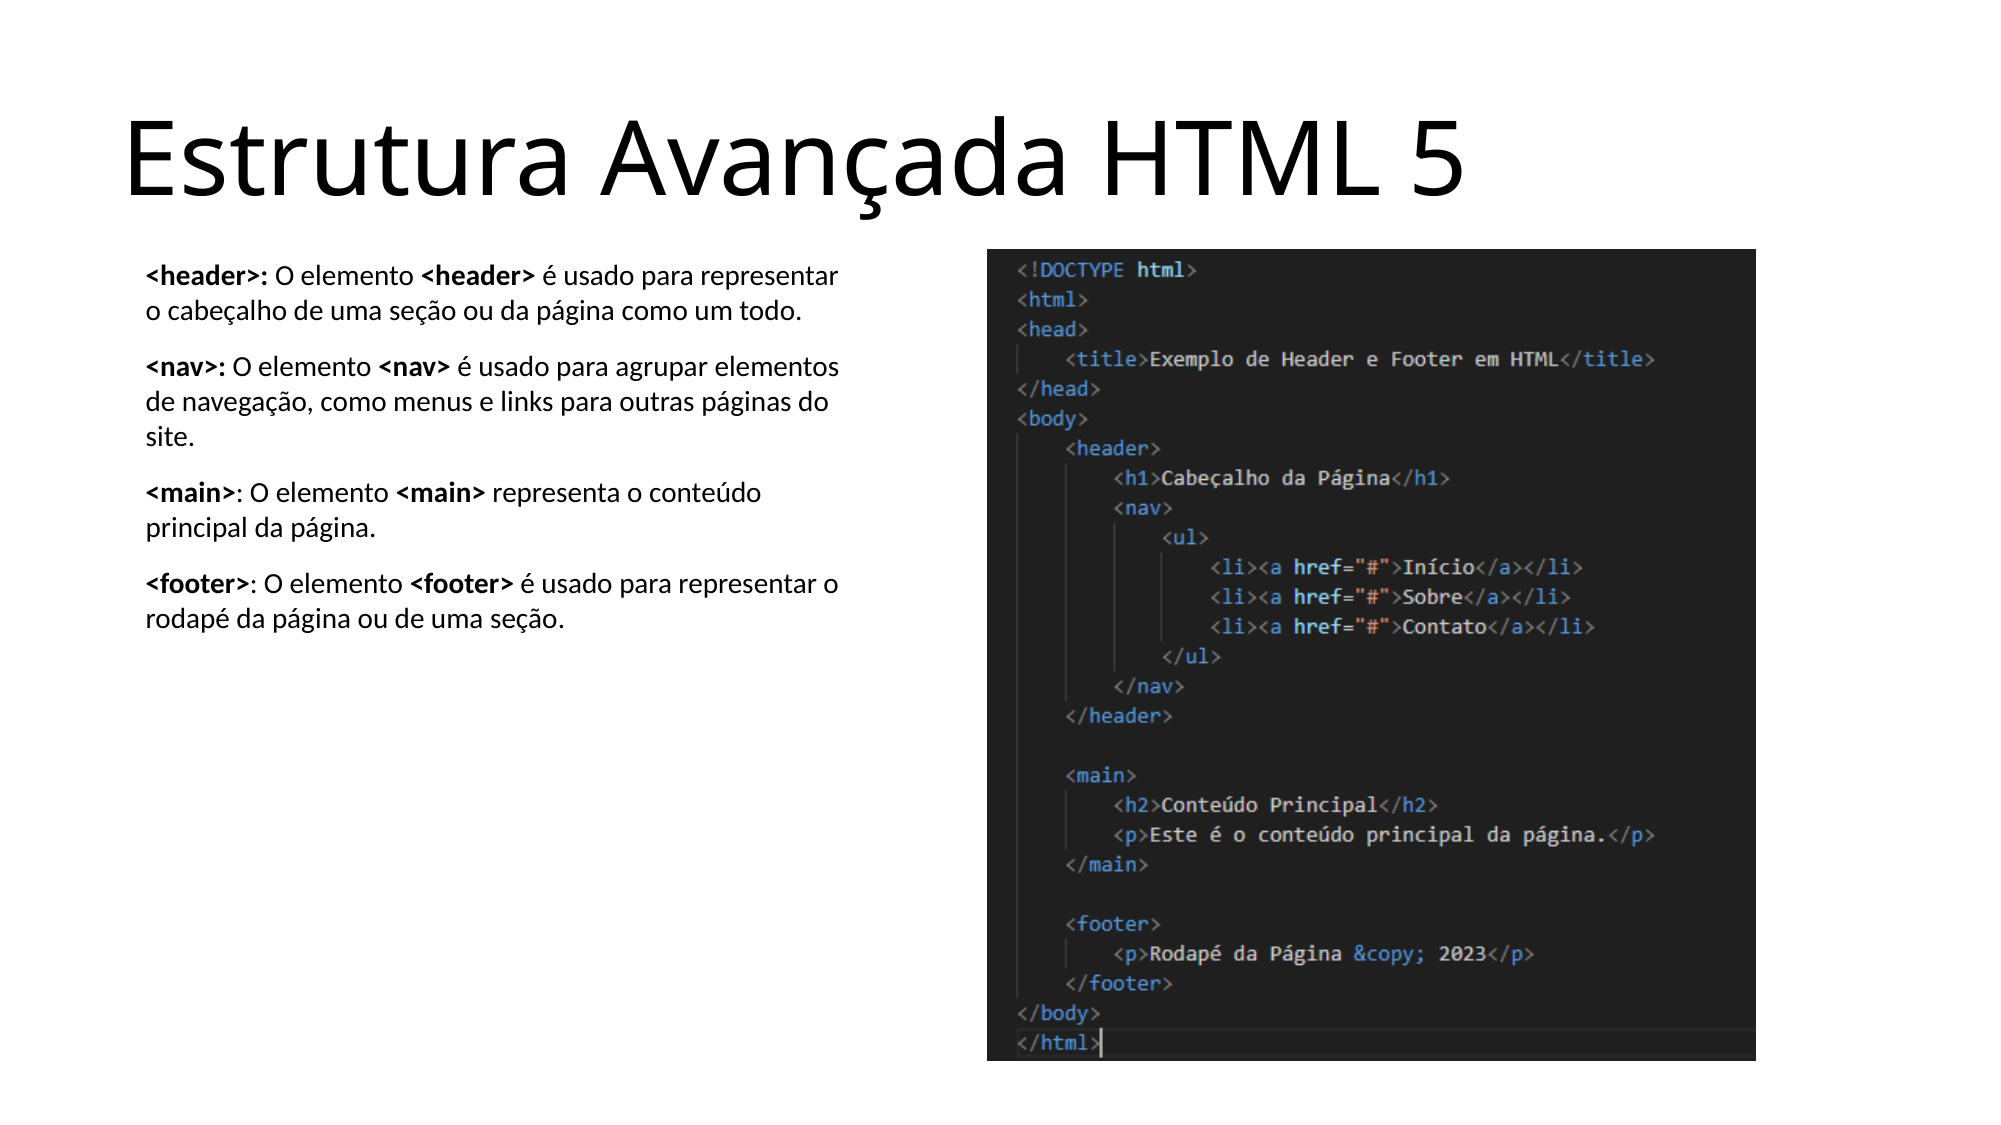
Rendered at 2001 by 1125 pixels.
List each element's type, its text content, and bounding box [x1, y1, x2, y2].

title Estrutura Avançada HTML 5 [106, 66, 1492, 225]
subtitle <header>: O elemento <header> é usado para representar o cabeçalho de uma seção ou da página como um todo. <nav>: O elemento <nav> é usado para agrupar elementos de navegação, como menus e links para outras páginas do site. <main>: O elemento <main> representa o conteúdo principal da página. <footer>: O elemento <footer> é usado para representar o rodapé da página ou de uma seção. [130, 249, 872, 687]
picture [987, 249, 1756, 1061]
